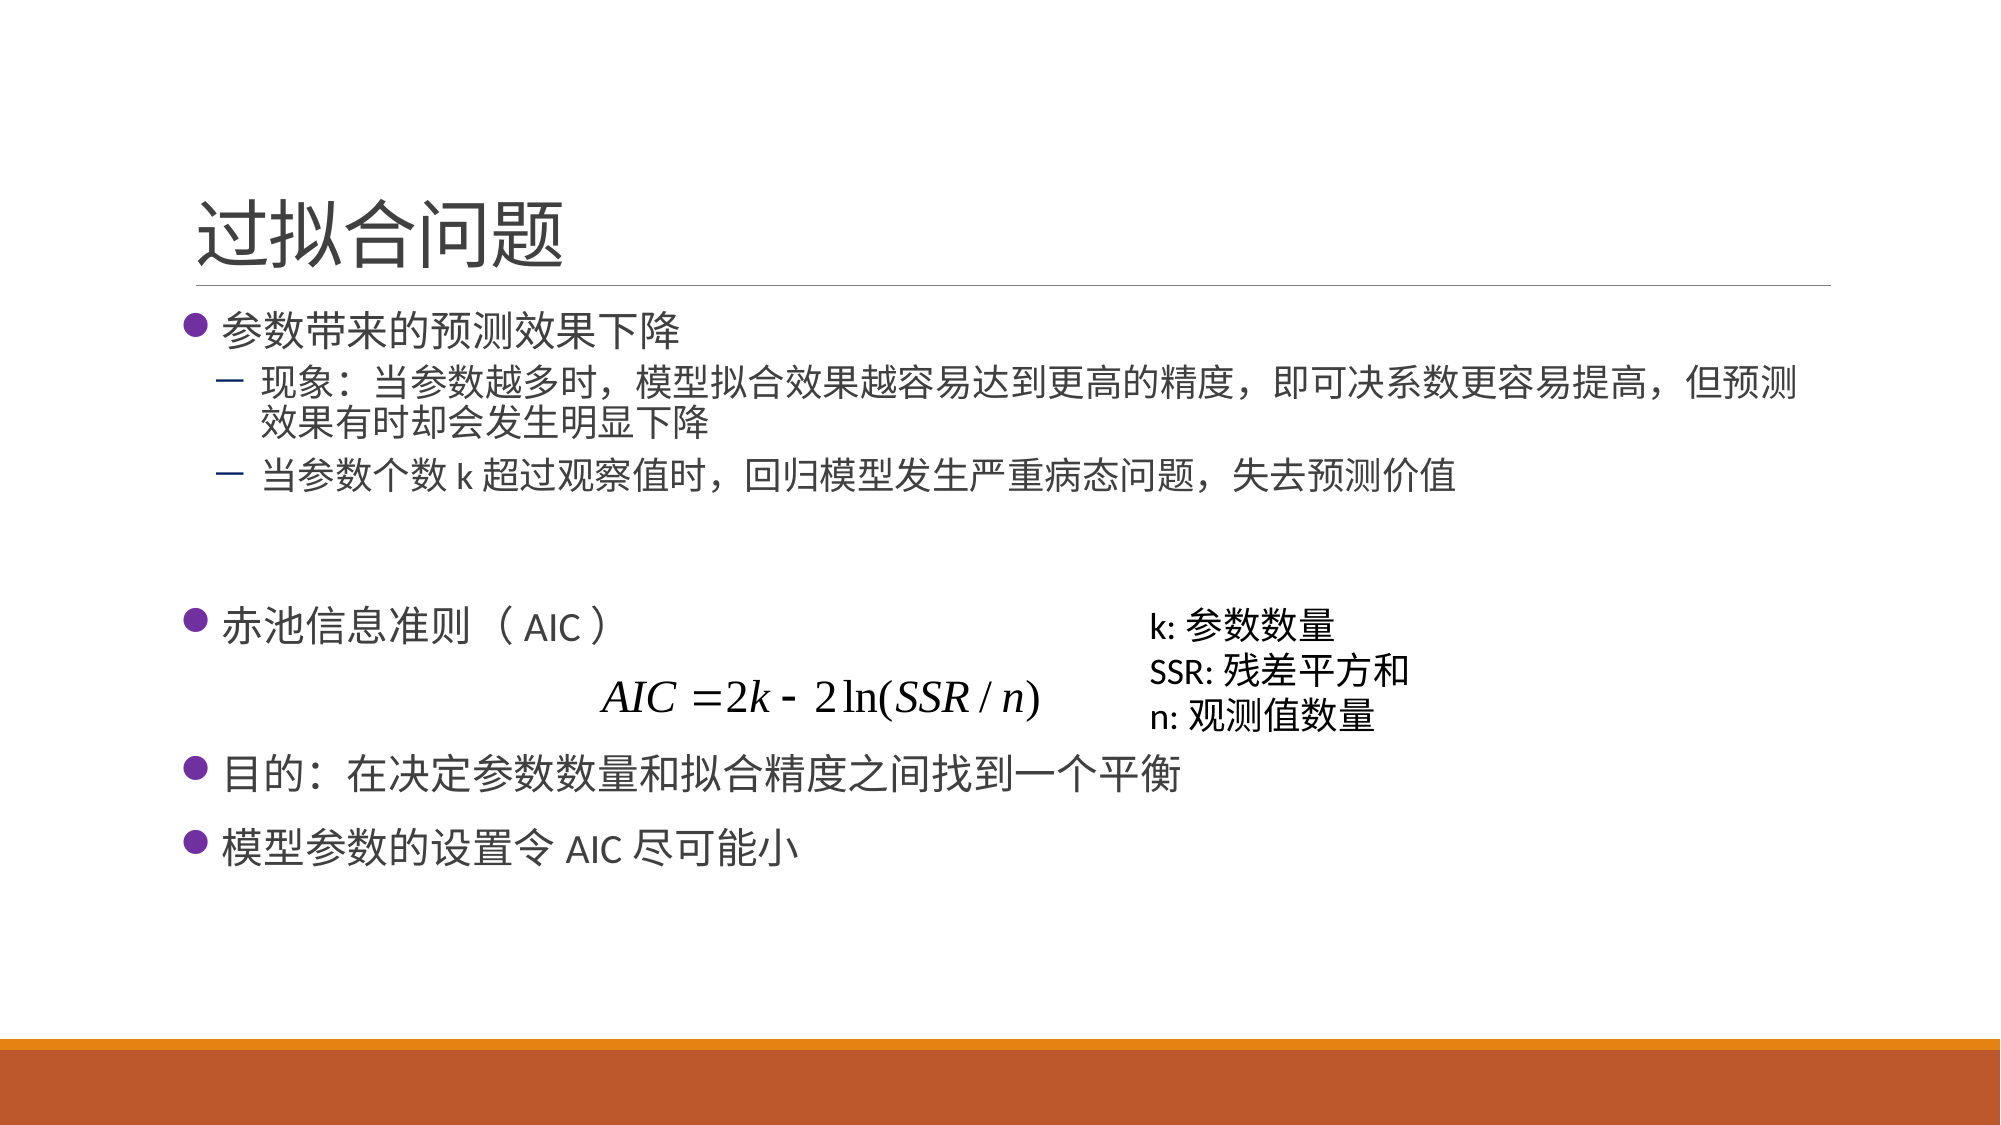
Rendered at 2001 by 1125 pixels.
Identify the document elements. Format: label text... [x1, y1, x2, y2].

text_box k:参数数量 SSR:残差平方和 n:观测值数量 [1134, 594, 1426, 744]
list 参数带来的预测效果下降 现象：当参数越多时，模型拟合效果越容易达到更高的精度，即可决系数更容易提高，但预测效果有时却会发生明显下降 当参数个数k超过观察值时，回归模型发生严重病态问题，失去预测价值 赤池信息准则（AIC） 目的：在决定参数数量和拟合精度之间找到一个平衡 模型参数的设置令AIC尽可能小 [180, 302, 1830, 963]
title 过拟合问题 [180, 47, 1830, 285]
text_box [590, 669, 1051, 733]
